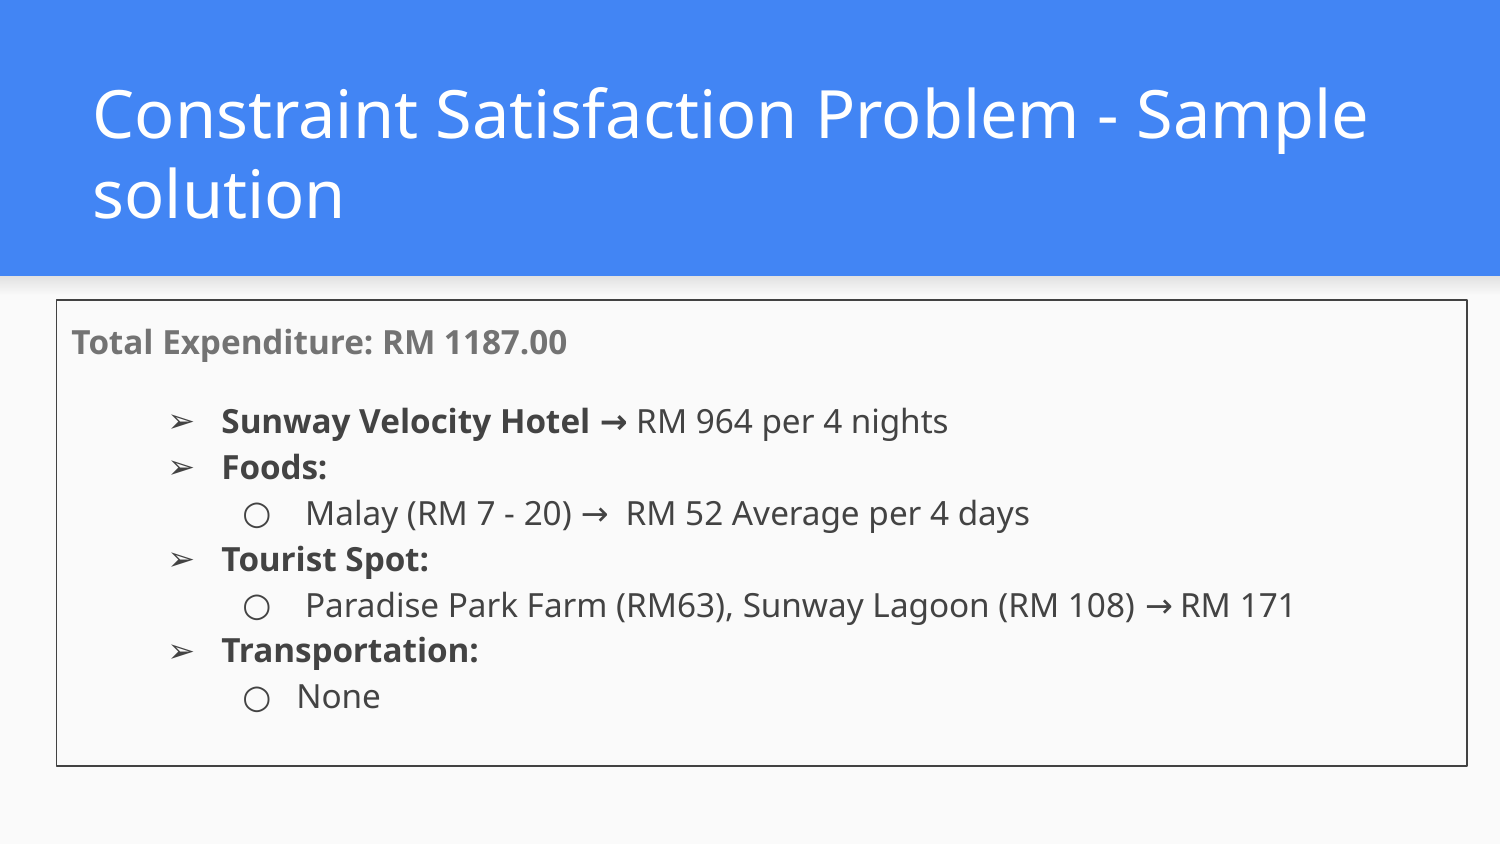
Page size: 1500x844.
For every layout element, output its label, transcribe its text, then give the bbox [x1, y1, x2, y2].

title Constraint Satisfaction Problem - Sample solution [77, 121, 1427, 248]
text_box Total Expenditure: RM 1187.00 Sunway Velocity Hotel → RM 964 per 4 nights Foods: Malay (RM 7 - 20) → RM 52 Average per 4 days Tourist Spot: Paradise Park Farm (RM63), Sunway Lagoon (RM 108) → RM 171 Transportation: None [56, 300, 1467, 767]
